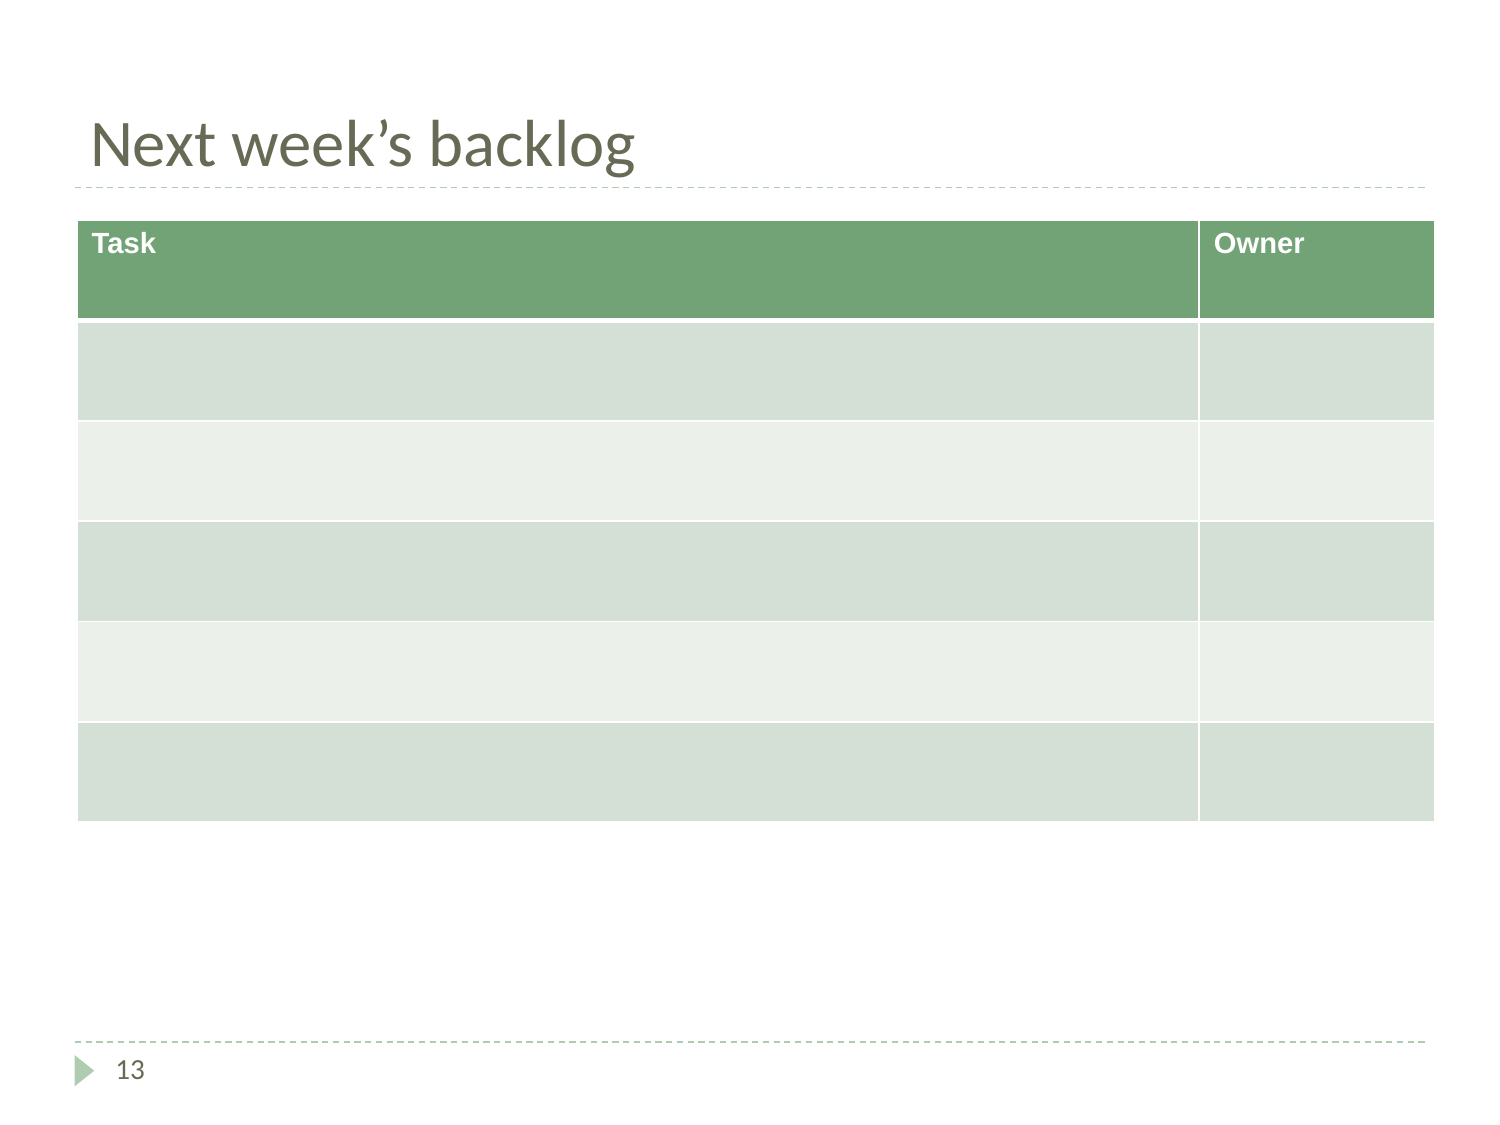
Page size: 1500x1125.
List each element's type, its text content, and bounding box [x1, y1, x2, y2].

table_cell [78, 622, 1198, 721]
table_cell [1200, 522, 1434, 621]
table_header Owner [1200, 221, 1434, 318]
table_cell [1200, 422, 1434, 520]
table_cell [1200, 323, 1434, 420]
title Next week’s backlog [75, 24, 1425, 188]
table_header Task [78, 221, 1198, 318]
table_cell [1200, 723, 1434, 821]
table_cell [78, 323, 1198, 420]
table_cell [1200, 622, 1434, 721]
table_cell [78, 723, 1198, 821]
table_cell [78, 422, 1198, 520]
slide_number 13 [100, 1042, 426, 1103]
table_cell [78, 522, 1198, 621]
